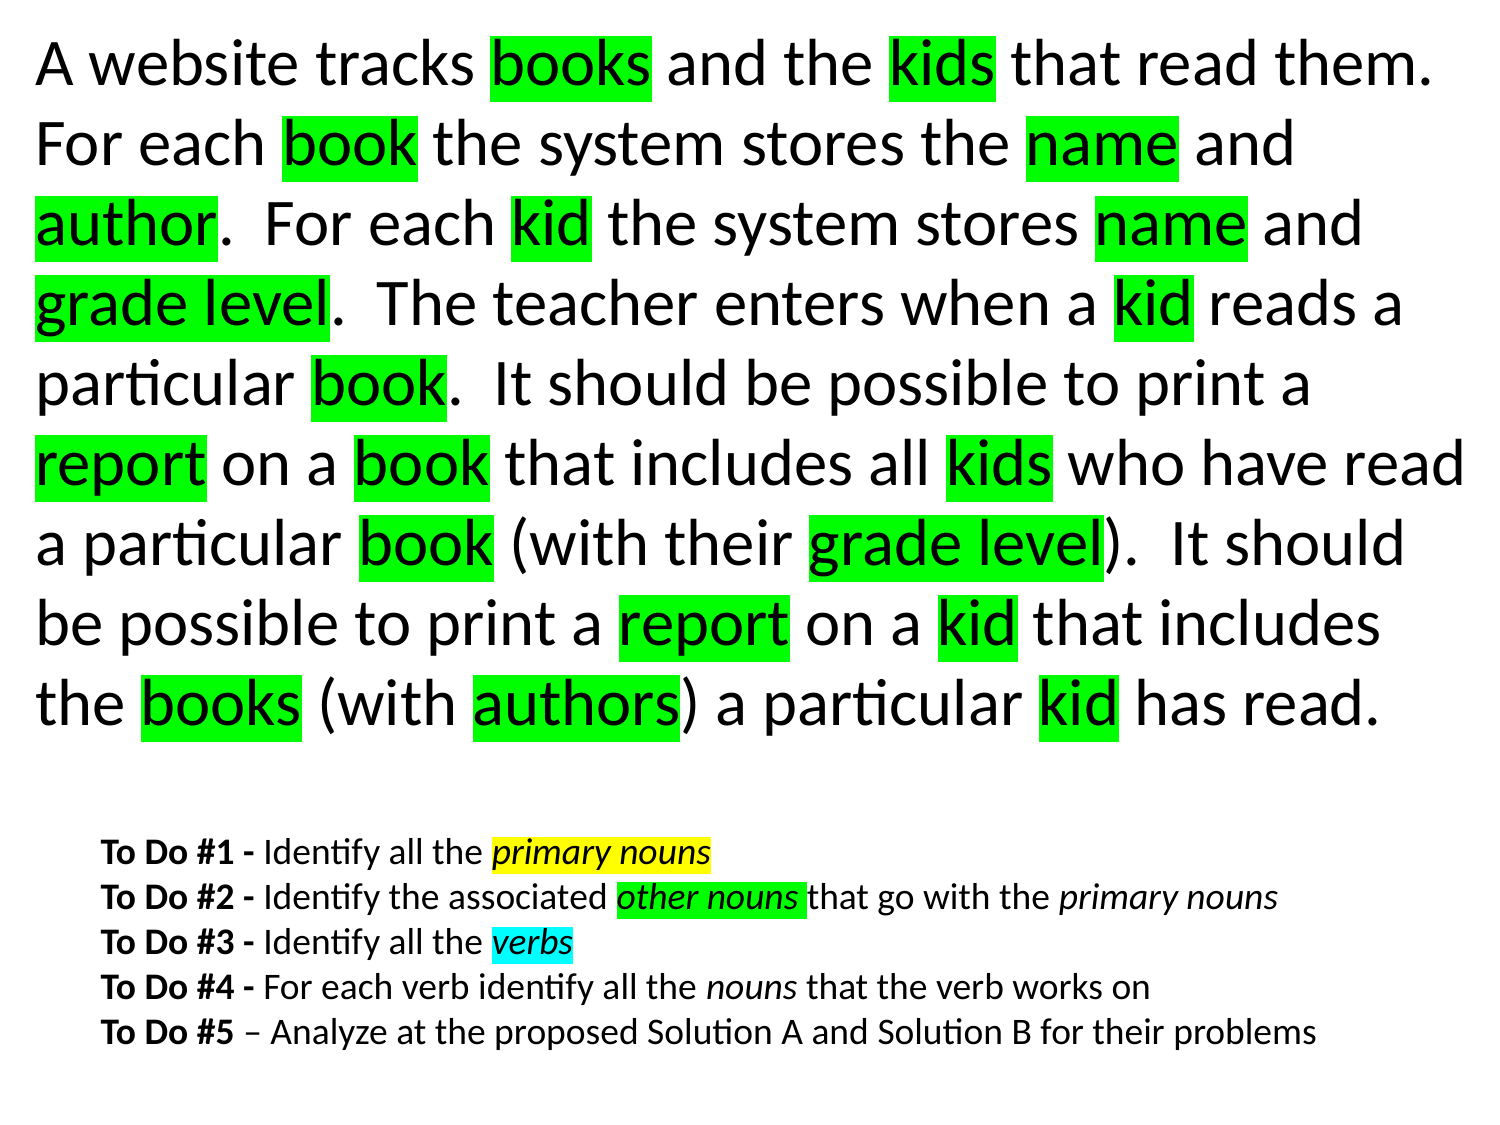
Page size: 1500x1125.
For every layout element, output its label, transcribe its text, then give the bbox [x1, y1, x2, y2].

text_box A website tracks books and the kids that read them. For each book the system stores the name and author. For each kid the system stores name and grade level. The teacher enters when a kid reads a particular book. It should be possible to print a report on a book that includes all kids who have read a particular book (with their grade level). It should be possible to print a report on a kid that includes the books (with authors) a particular kid has read. [20, 11, 1500, 747]
text_box To Do #1 - Identify all the primary nouns To Do #2 - Identify the associated other nouns that go with the primary nouns To Do #3 - Identify all the verbs To Do #4 - For each verb identify all the nouns that the verb works on To Do #5 – Analyze at the proposed Solution A and Solution B for their problems [85, 820, 1354, 1060]
